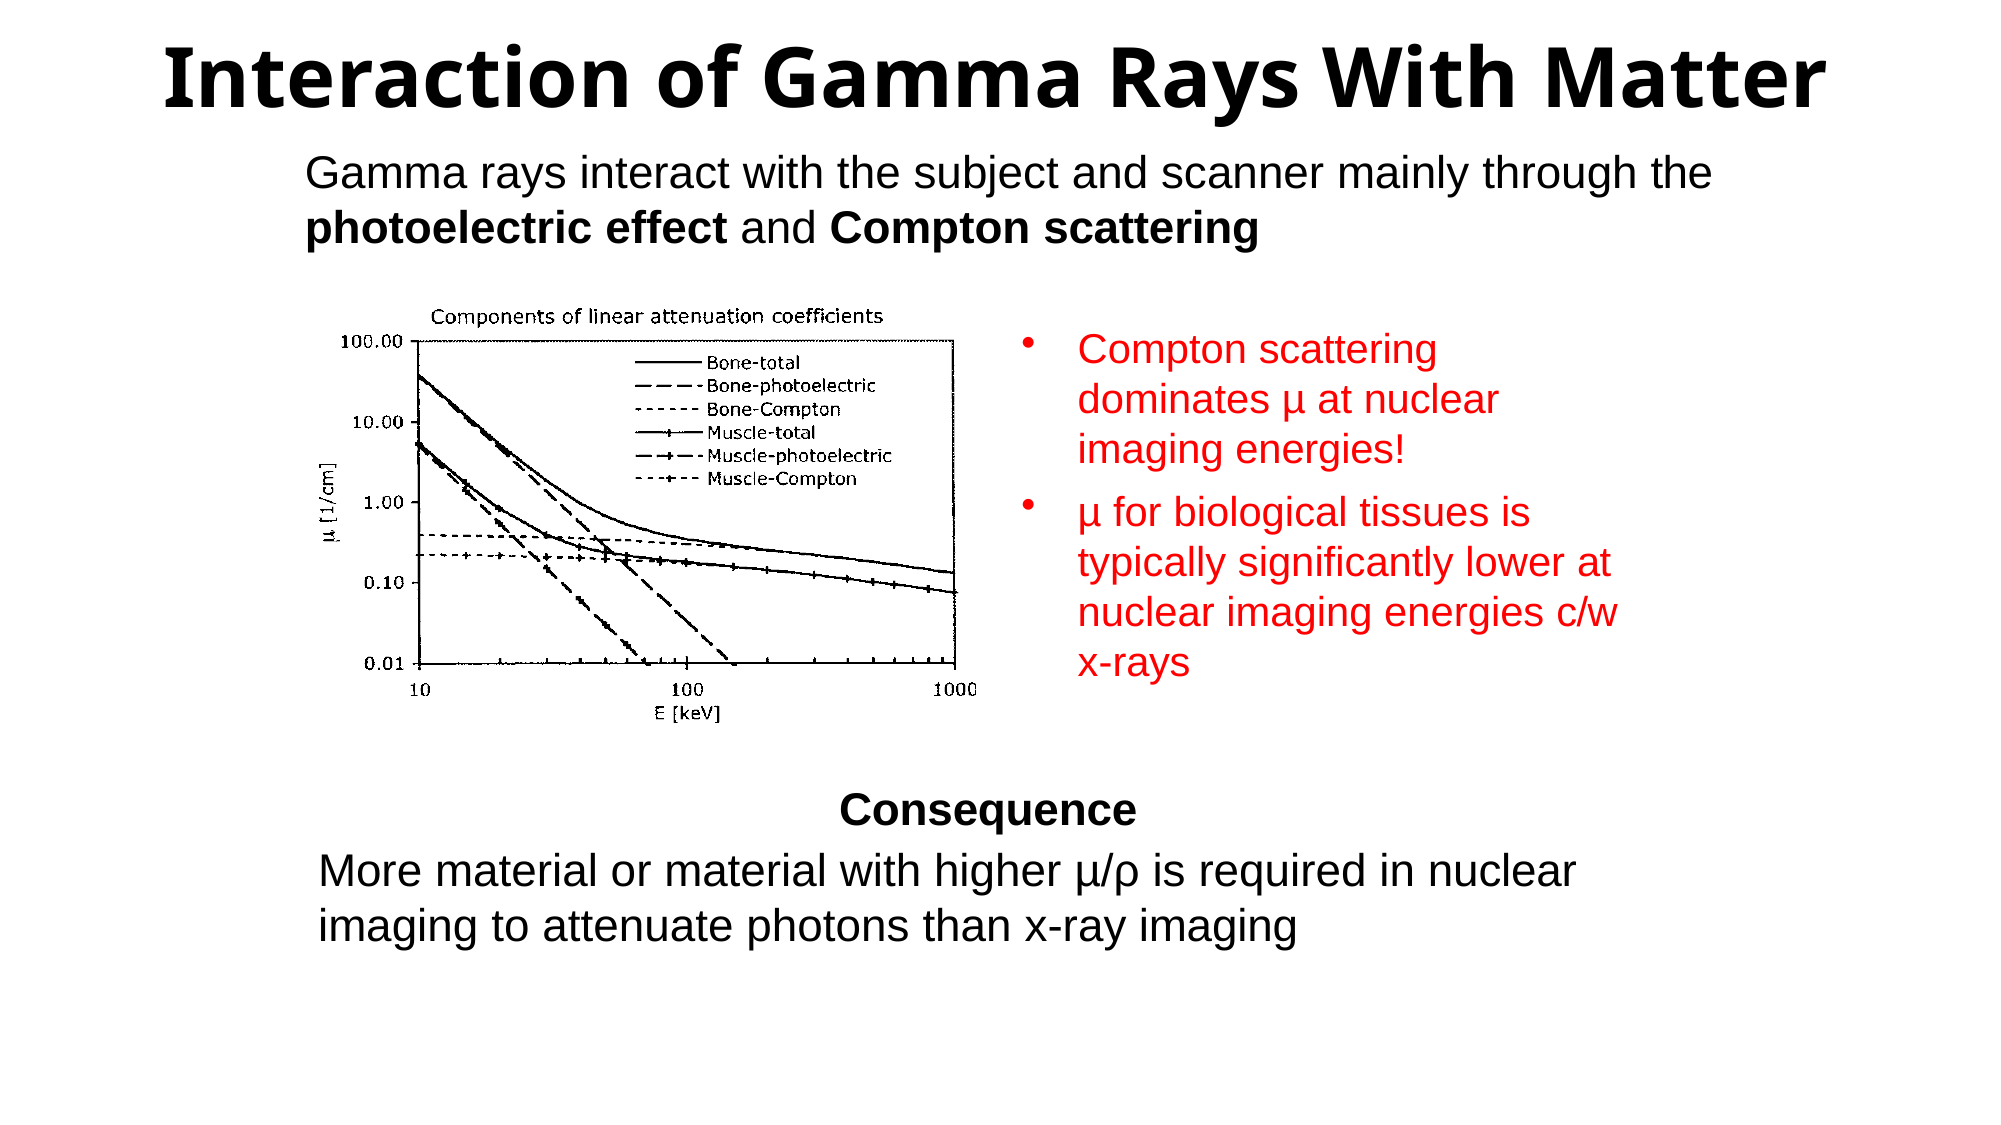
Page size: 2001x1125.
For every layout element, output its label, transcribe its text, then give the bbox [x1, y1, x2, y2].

title Interaction of Gamma Rays With Matter [136, 0, 1854, 168]
picture [319, 308, 976, 723]
text_box Gamma rays interact with the subject and scanner mainly through the photoelectric effect and Compton scattering Compton scattering dominates µ at nuclear imaging energies! µ for biological tissues is typically significantly lower at nuclear imaging energies c/w x-rays Consequence More material or material with higher µ/ρ is required in nuclear imaging to attenuate photons than x-ray imaging [302, 141, 1716, 951]
